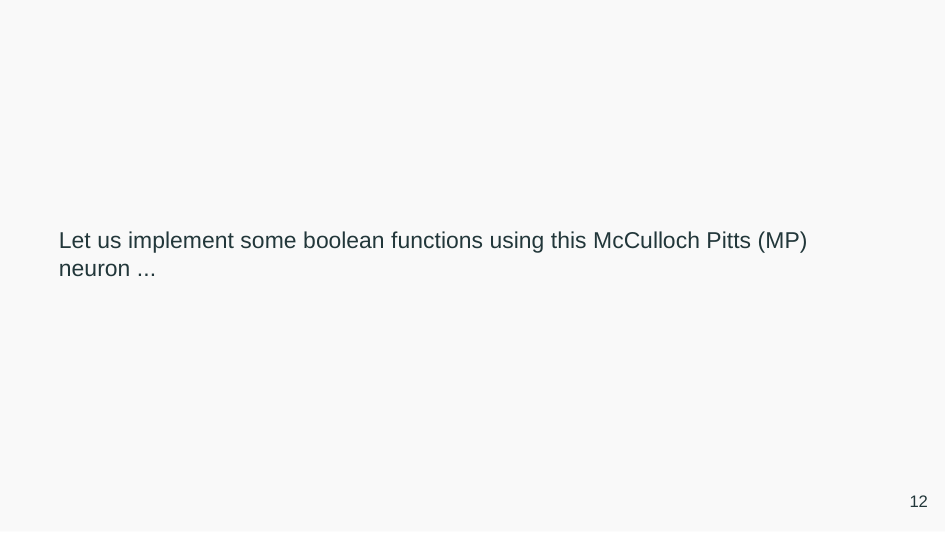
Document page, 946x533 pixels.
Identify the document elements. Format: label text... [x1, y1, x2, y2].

text_box Let us implement some boolean functions using this McCulloch Pitts (MP) neuron ... [56, 223, 827, 281]
slide_number 12 [903, 490, 934, 533]
